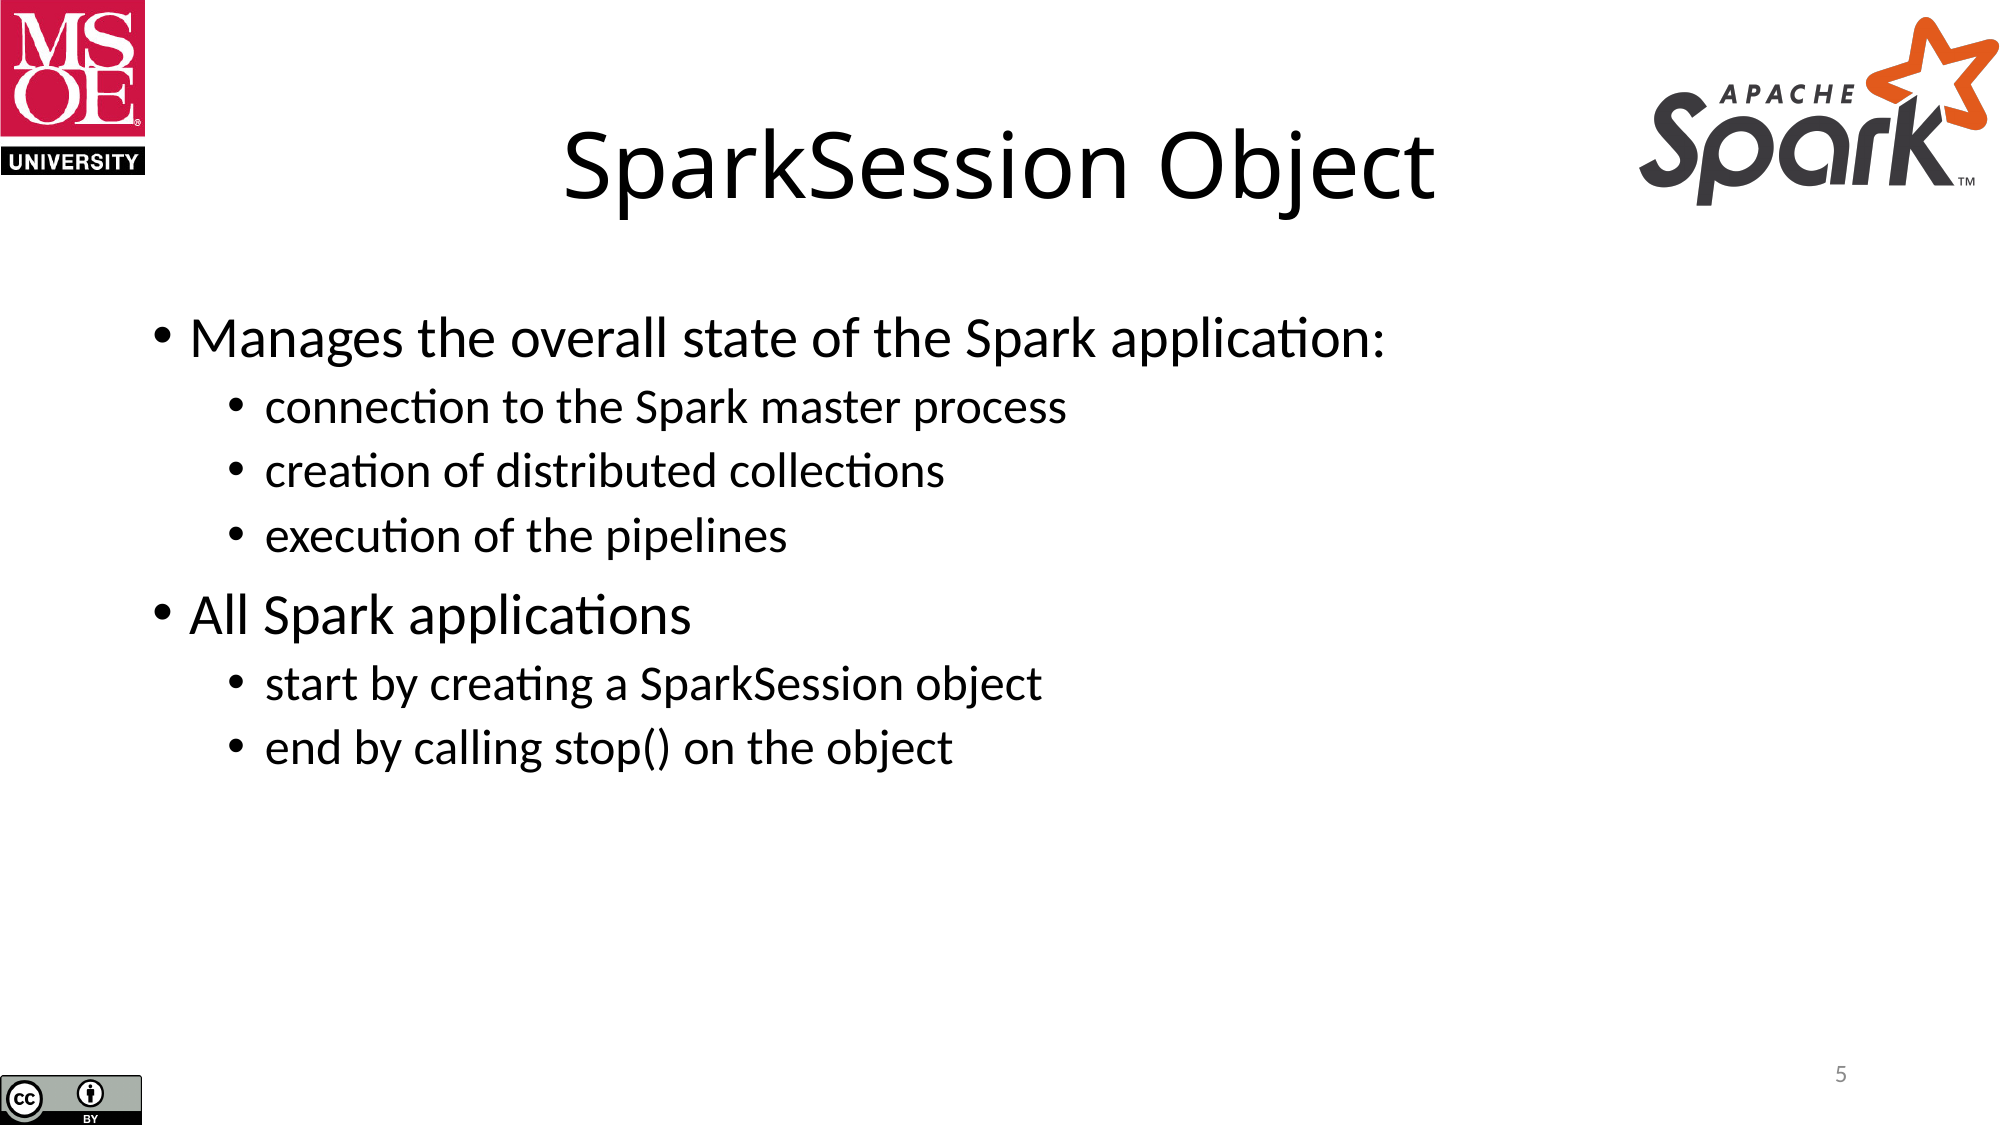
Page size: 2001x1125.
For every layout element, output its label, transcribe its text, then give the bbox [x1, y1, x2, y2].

title SparkSession Object [137, 59, 1863, 278]
picture [0, 1075, 142, 1125]
picture [0, 0, 145, 175]
list Manages the overall state of the Spark application: connection to the Spark master process creation of distributed collections execution of the pipelines All Spark applications start by creating a SparkSession object end by calling stop() on the object [137, 299, 1863, 1014]
slide_number 5 [1412, 1042, 1863, 1103]
picture [1638, 17, 2000, 206]
